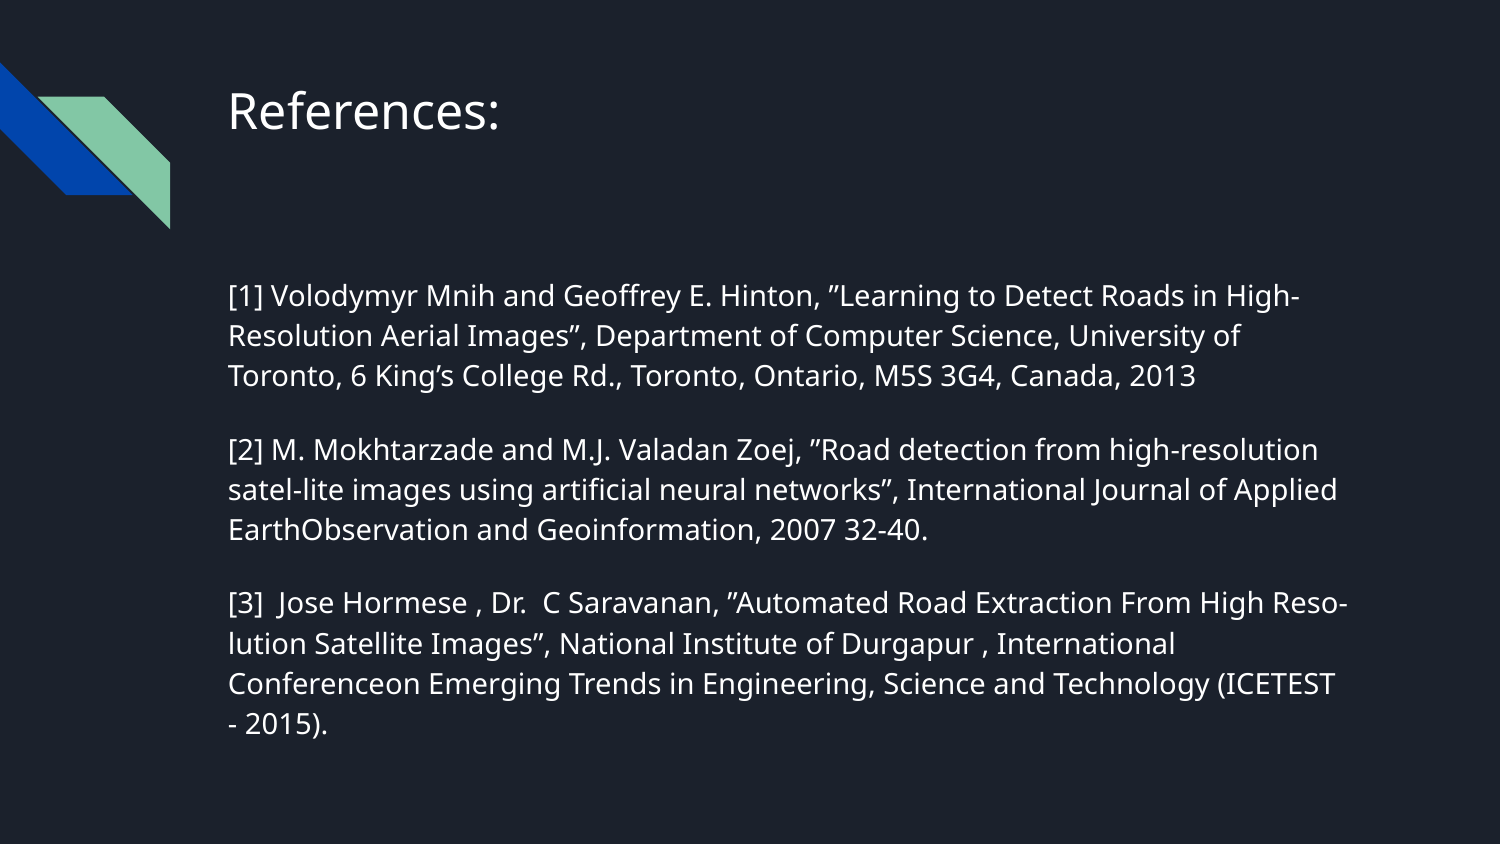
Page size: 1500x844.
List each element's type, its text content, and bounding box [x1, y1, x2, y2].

list [1] Volodymyr Mnih and Geoffrey E. Hinton, ”Learning to Detect Roads in High-Resolution Aerial Images”, Department of Computer Science, University of Toronto, 6 King’s College Rd., Toronto, Ontario, M5S 3G4, Canada, 2013 [2] M. Mokhtarzade and M.J. Valadan Zoej, ”Road detection from high-resolution satel-lite images using artificial neural networks”, International Journal of Applied EarthObservation and Geoinformation, 2007 32-40. [3] Jose Hormese , Dr. C Saravanan, ”Automated Road Extraction From High Reso-lution Satellite Images”, National Institute of Durgapur , International Conferenceon Emerging Trends in Engineering, Science and Technology (ICETEST - 2015). [212, 257, 1368, 735]
title References: [212, 64, 1368, 215]
